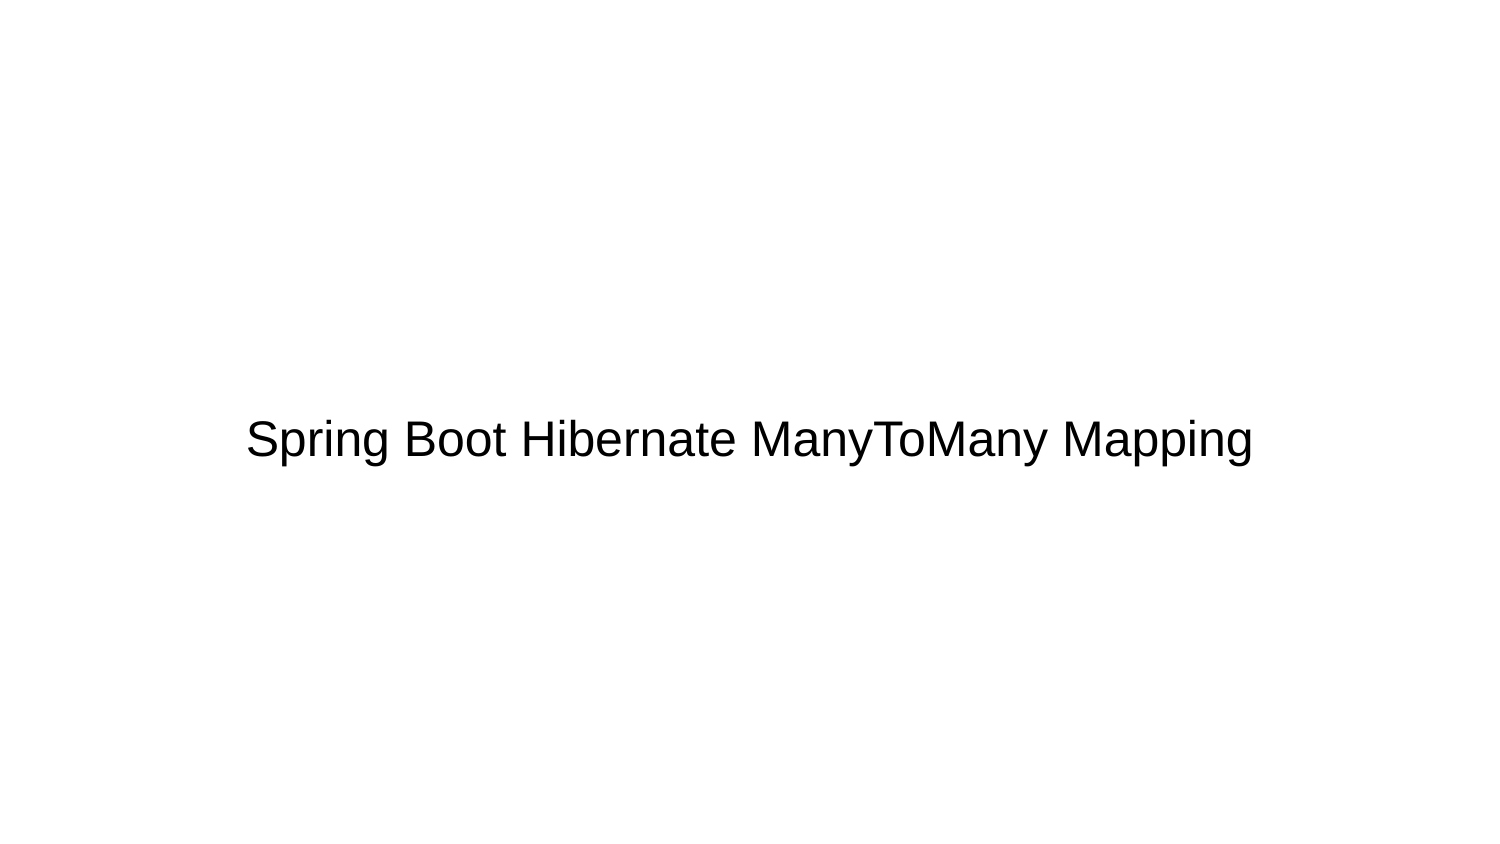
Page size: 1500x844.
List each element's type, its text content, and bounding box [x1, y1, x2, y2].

title Spring Boot Hibernate ManyToMany Mapping [51, 362, 1449, 482]
